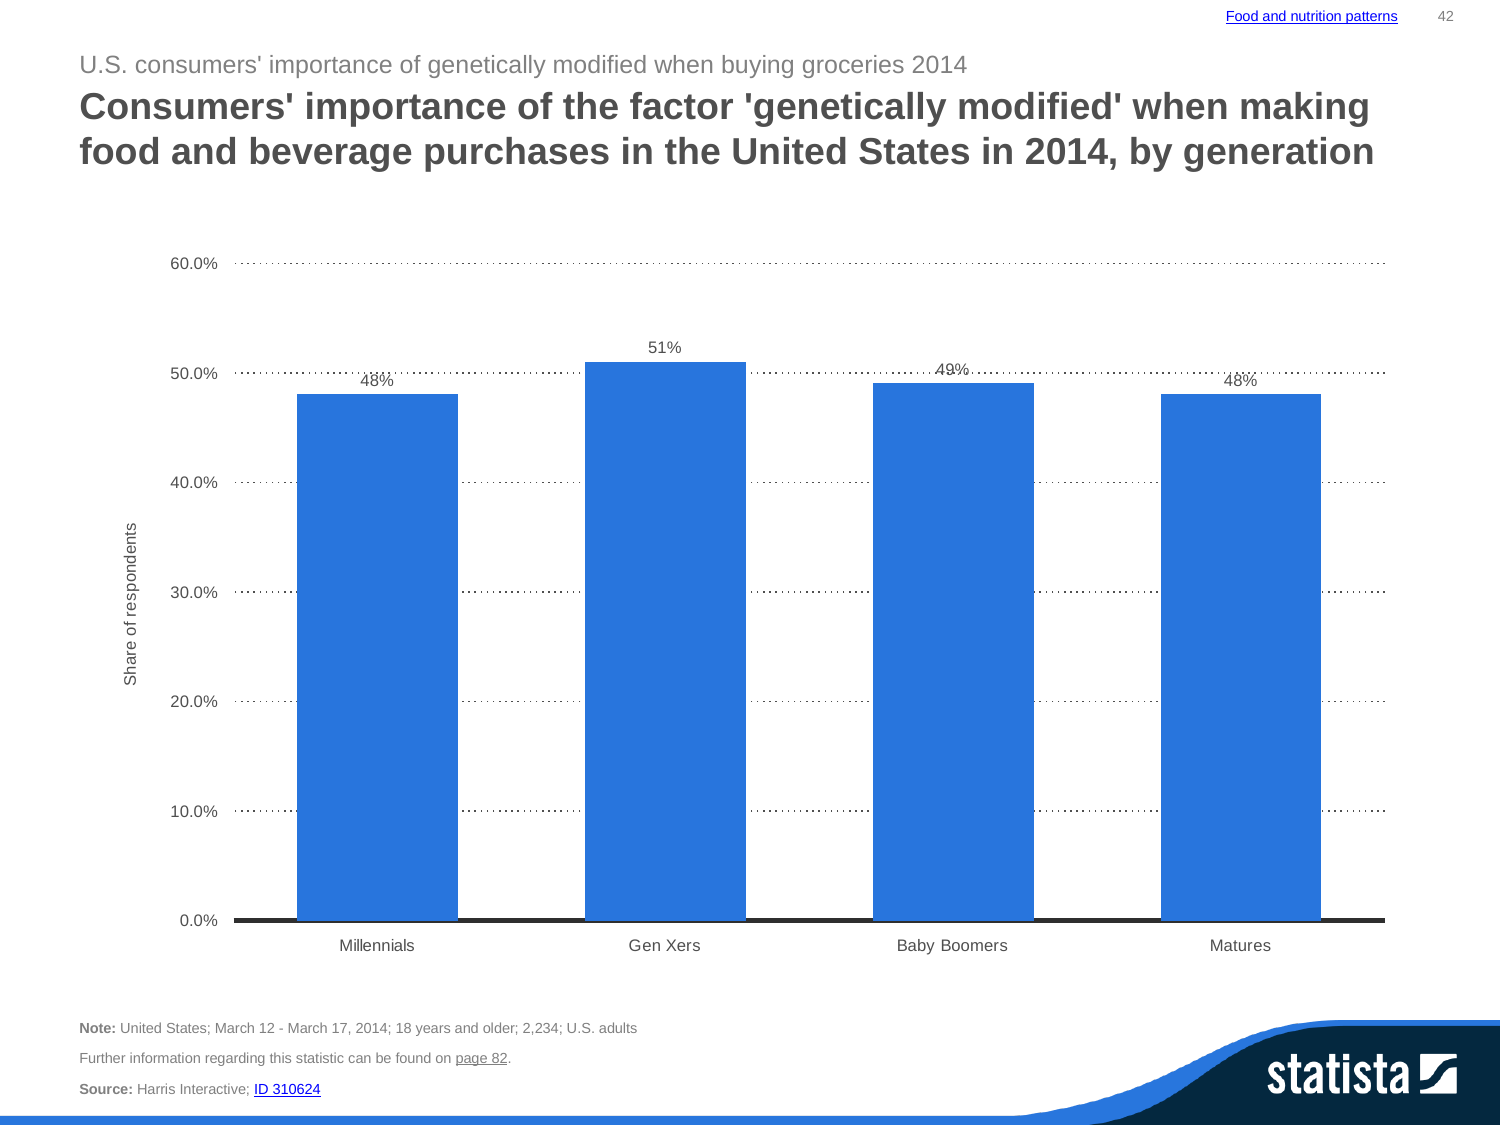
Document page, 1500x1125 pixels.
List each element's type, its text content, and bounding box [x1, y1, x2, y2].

text_box [0, 1019, 1500, 1125]
text_box Note: United States; March 12 - March 17, 2014; 18 years and older; 2,234; U.S. adults [63, 1008, 1108, 1046]
text_box Consumers' importance of the factor 'genetically modified' when making food and beverage purchases in the United States in 2014, by generation [63, 85, 1415, 219]
text_box Food and nutrition patterns [63, 0, 1394, 35]
text_box Further information regarding this statistic can be found on page 82. [63, 1046, 1108, 1071]
text_box U.S. consumers' importance of genetically modified when buying groceries 2014 [63, 40, 1415, 85]
chart [88, 239, 1412, 969]
text_box Source: Harris Interactive; ID 310624 [63, 1071, 1108, 1108]
text_box 42 [1394, 0, 1471, 35]
